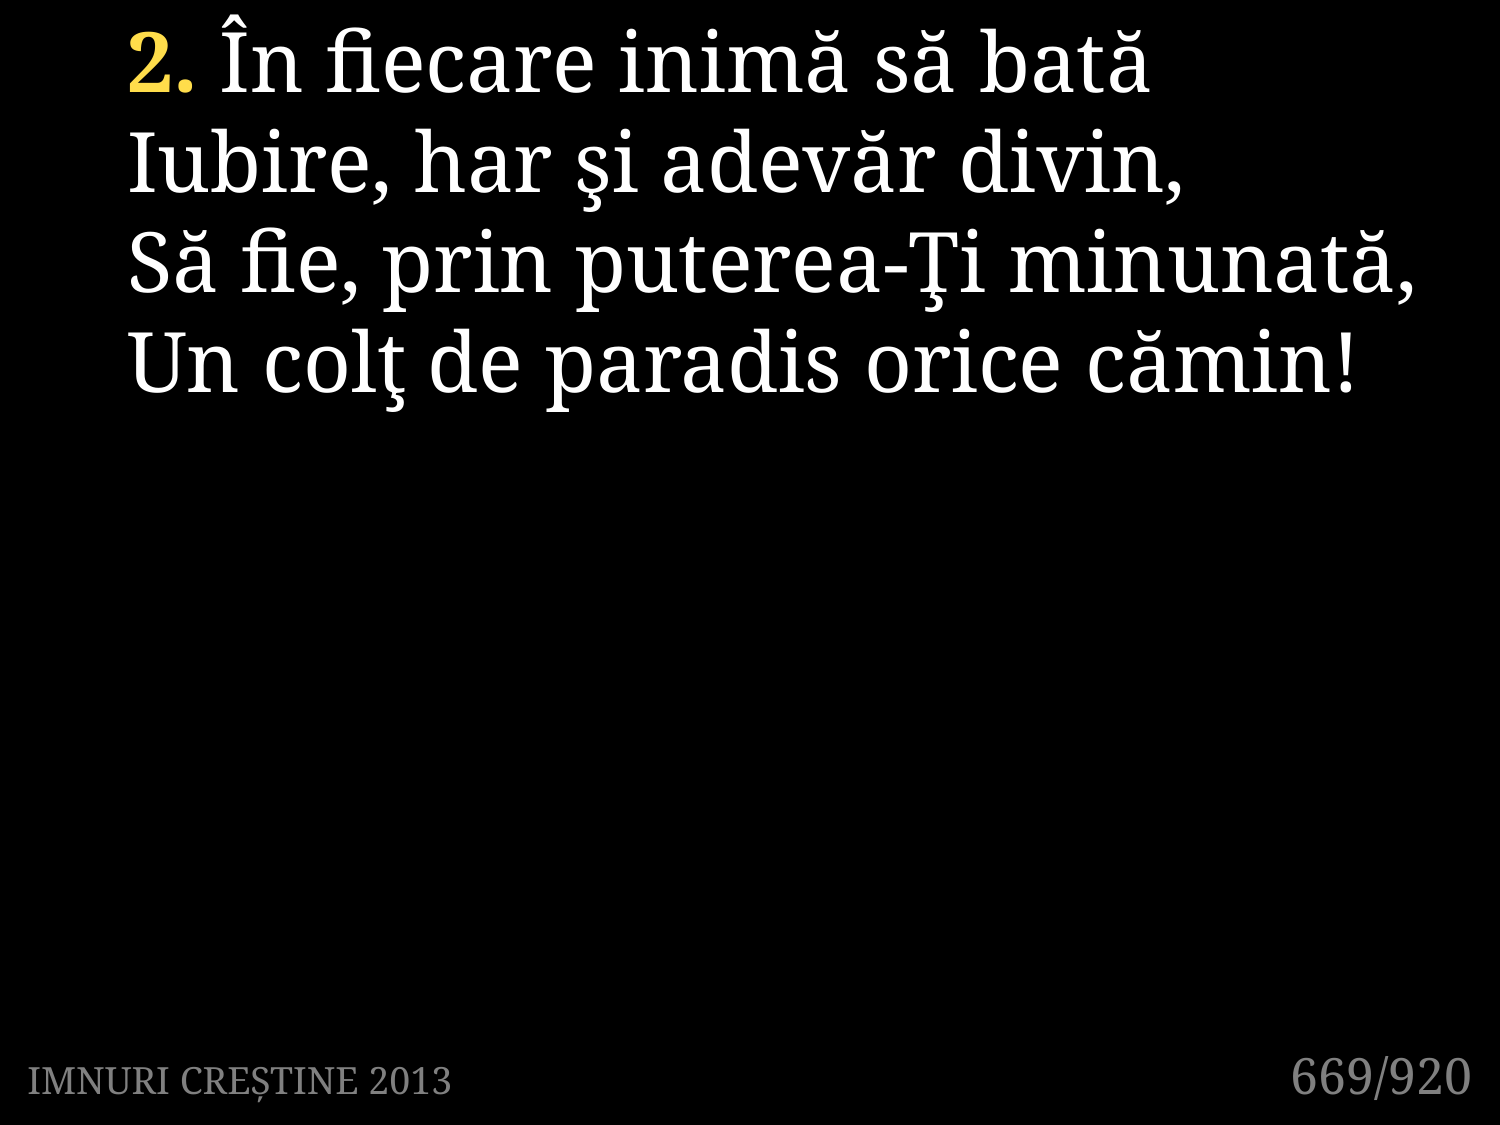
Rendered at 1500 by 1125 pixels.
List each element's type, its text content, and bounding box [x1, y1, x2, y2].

text_box 2. În fiecare inimă să bată Iubire, har şi adevăr divin, Să fie, prin puterea-Ţi minunată, Un colţ de paradis orice cămin! [112, 2, 1500, 417]
text_box IMNURI CREȘTINE 2013 [12, 1049, 637, 1110]
text_box 669/920 [637, 1037, 1488, 1113]
